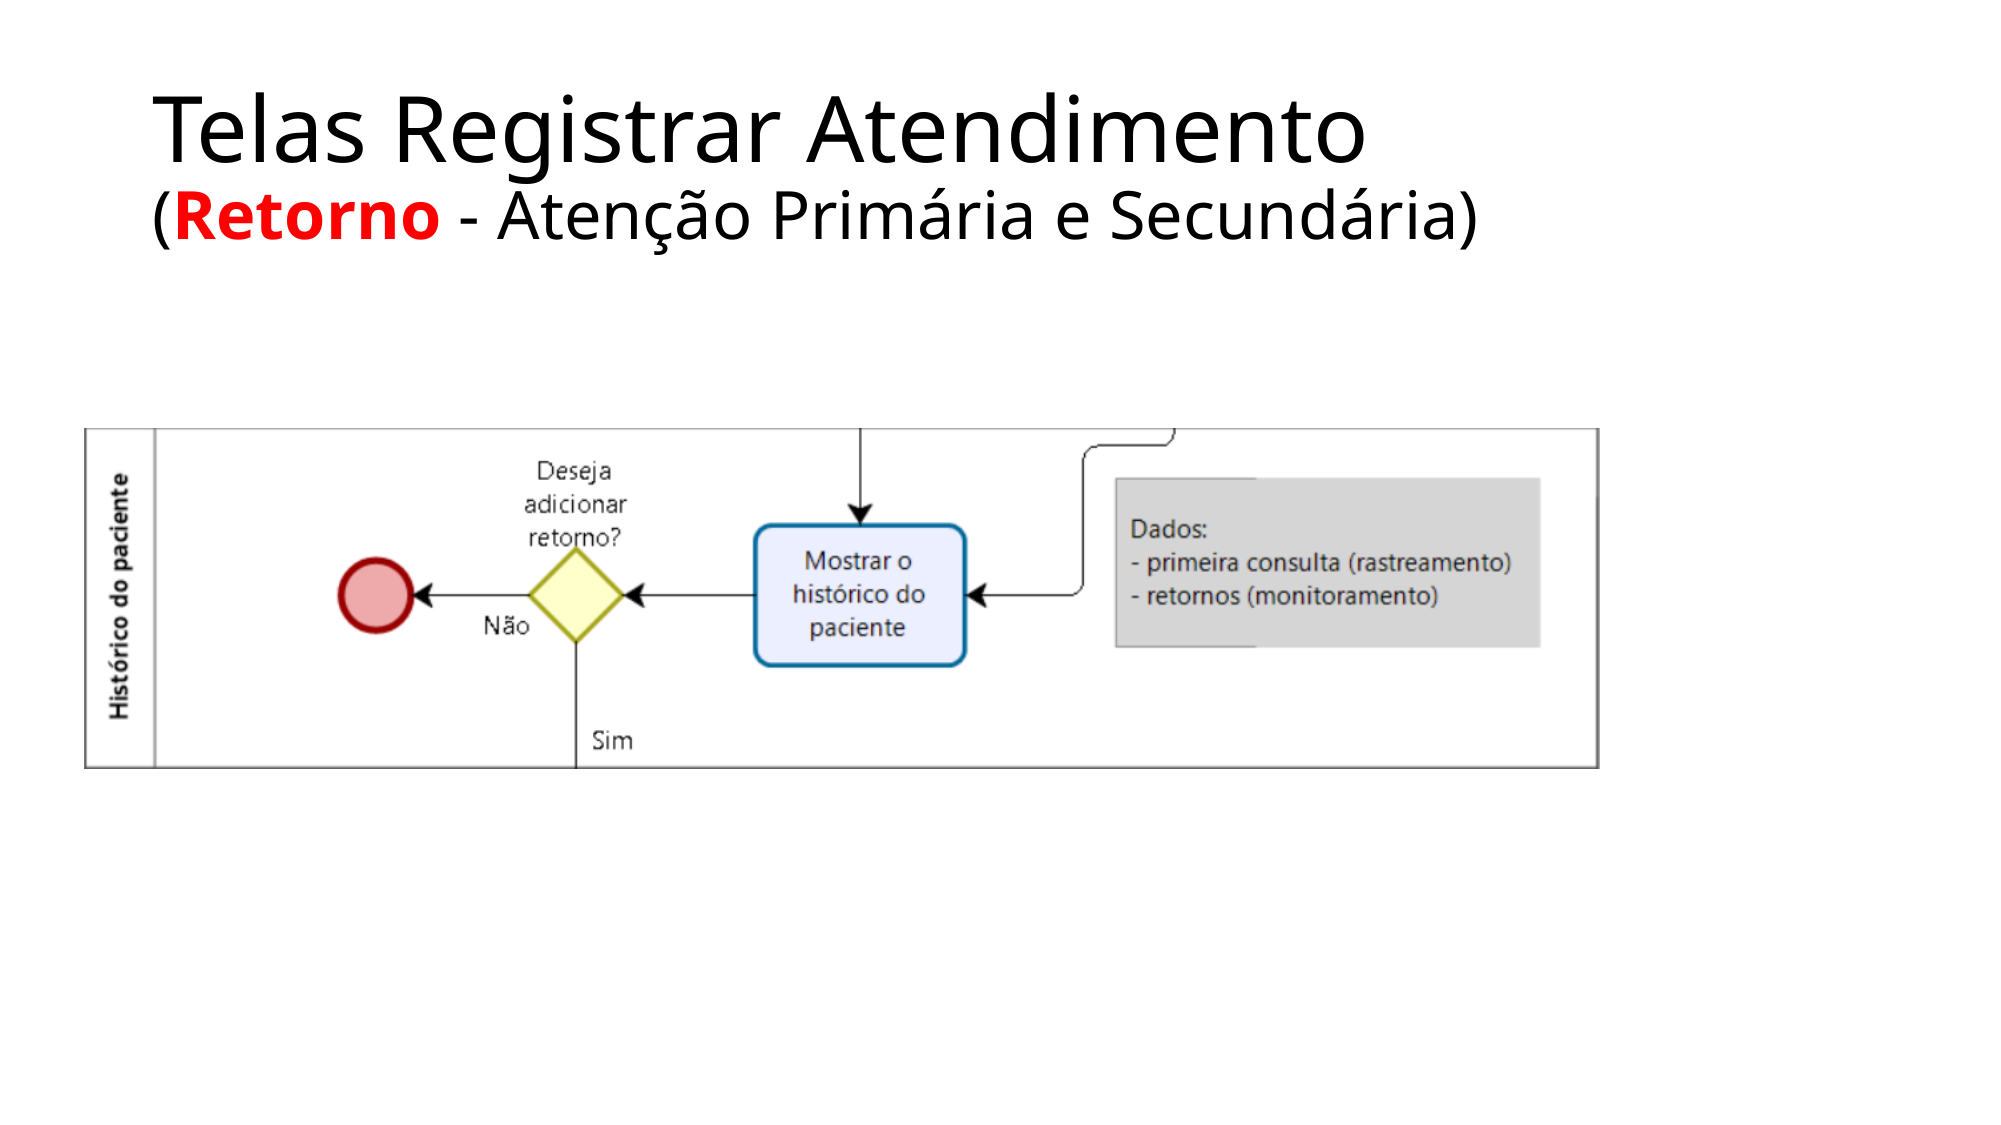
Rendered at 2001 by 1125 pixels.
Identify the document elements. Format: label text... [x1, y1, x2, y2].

title Telas Registrar Atendimento (Retorno - Atenção Primária e Secundária) [137, 59, 1863, 278]
picture [84, 428, 1600, 769]
